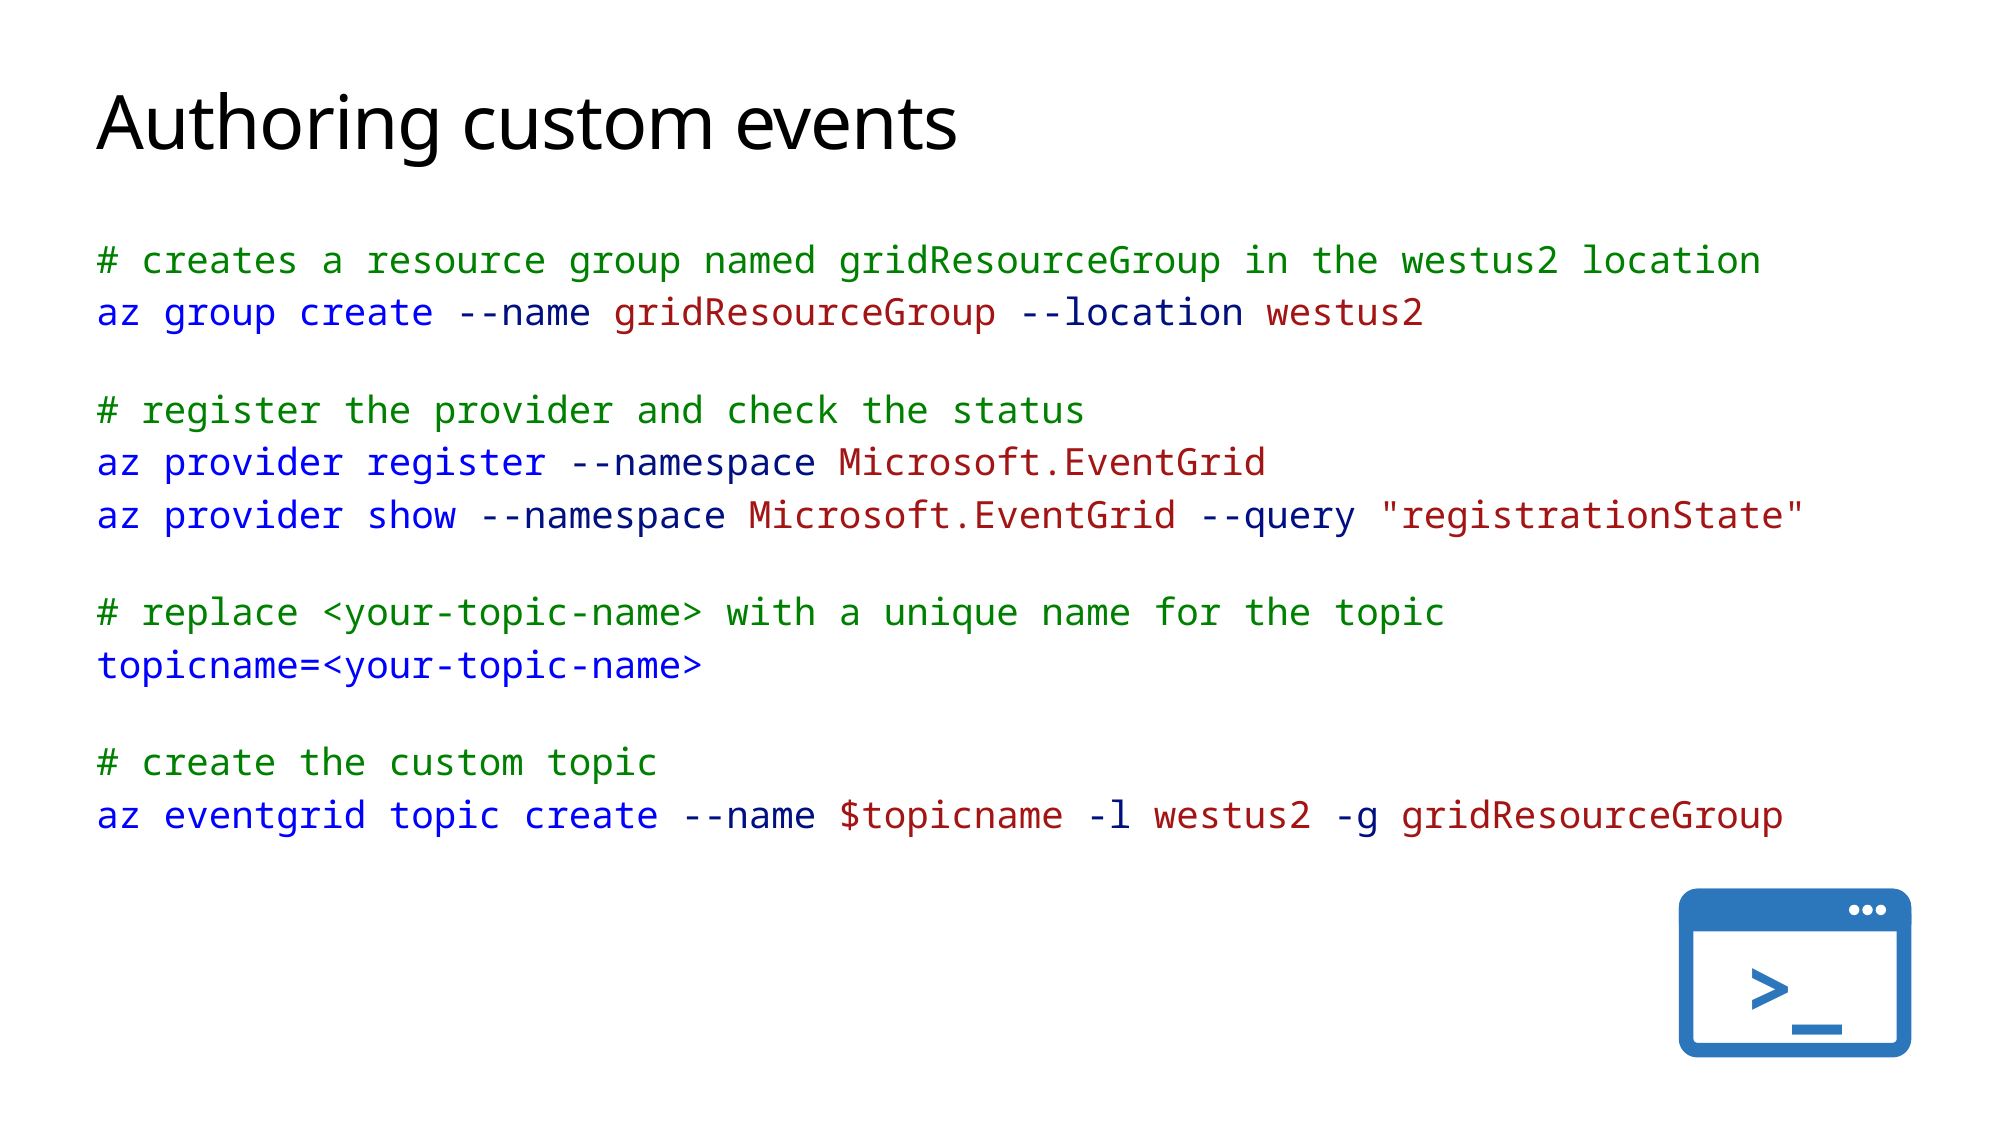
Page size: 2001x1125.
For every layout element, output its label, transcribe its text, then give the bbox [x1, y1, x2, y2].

list # creates a resource group named gridResourceGroup in the westus2 location az group create --name gridResourceGroup --location westus2 # register the provider and check the status az provider register --namespace Microsoft.EventGrid az provider show --namespace Microsoft.EventGrid --query "registrationState" # replace <your-topic-name> with a unique name for the topic topicname=<your-topic-name> # create the custom topic az eventgrid topic create --name $topicname -l westus2 -g gridResourceGroup [96, 235, 1904, 854]
title Authoring custom events [96, 75, 1904, 166]
